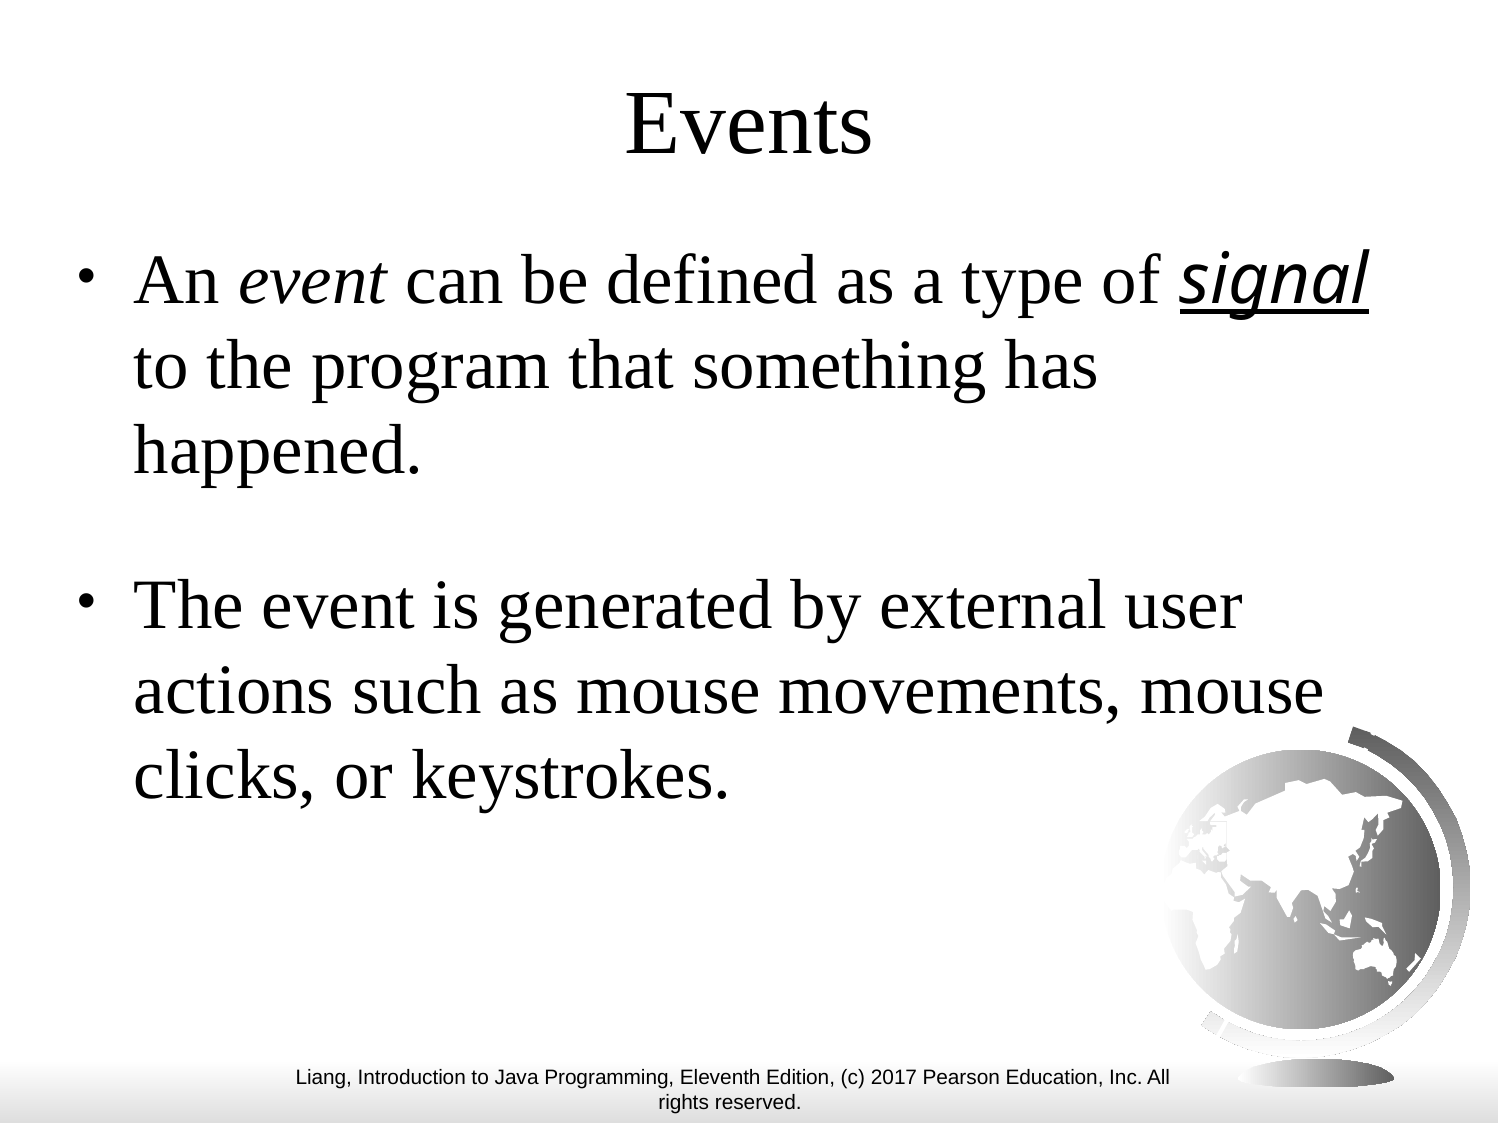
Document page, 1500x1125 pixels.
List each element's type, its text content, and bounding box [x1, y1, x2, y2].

slide_number [1074, 1049, 1388, 1125]
title Events [112, 0, 1388, 224]
list An event can be defined as a type of signal to the program that something has happened. The event is generated by external user actions such as mouse movements, mouse clicks, or keystrokes. [62, 224, 1413, 963]
